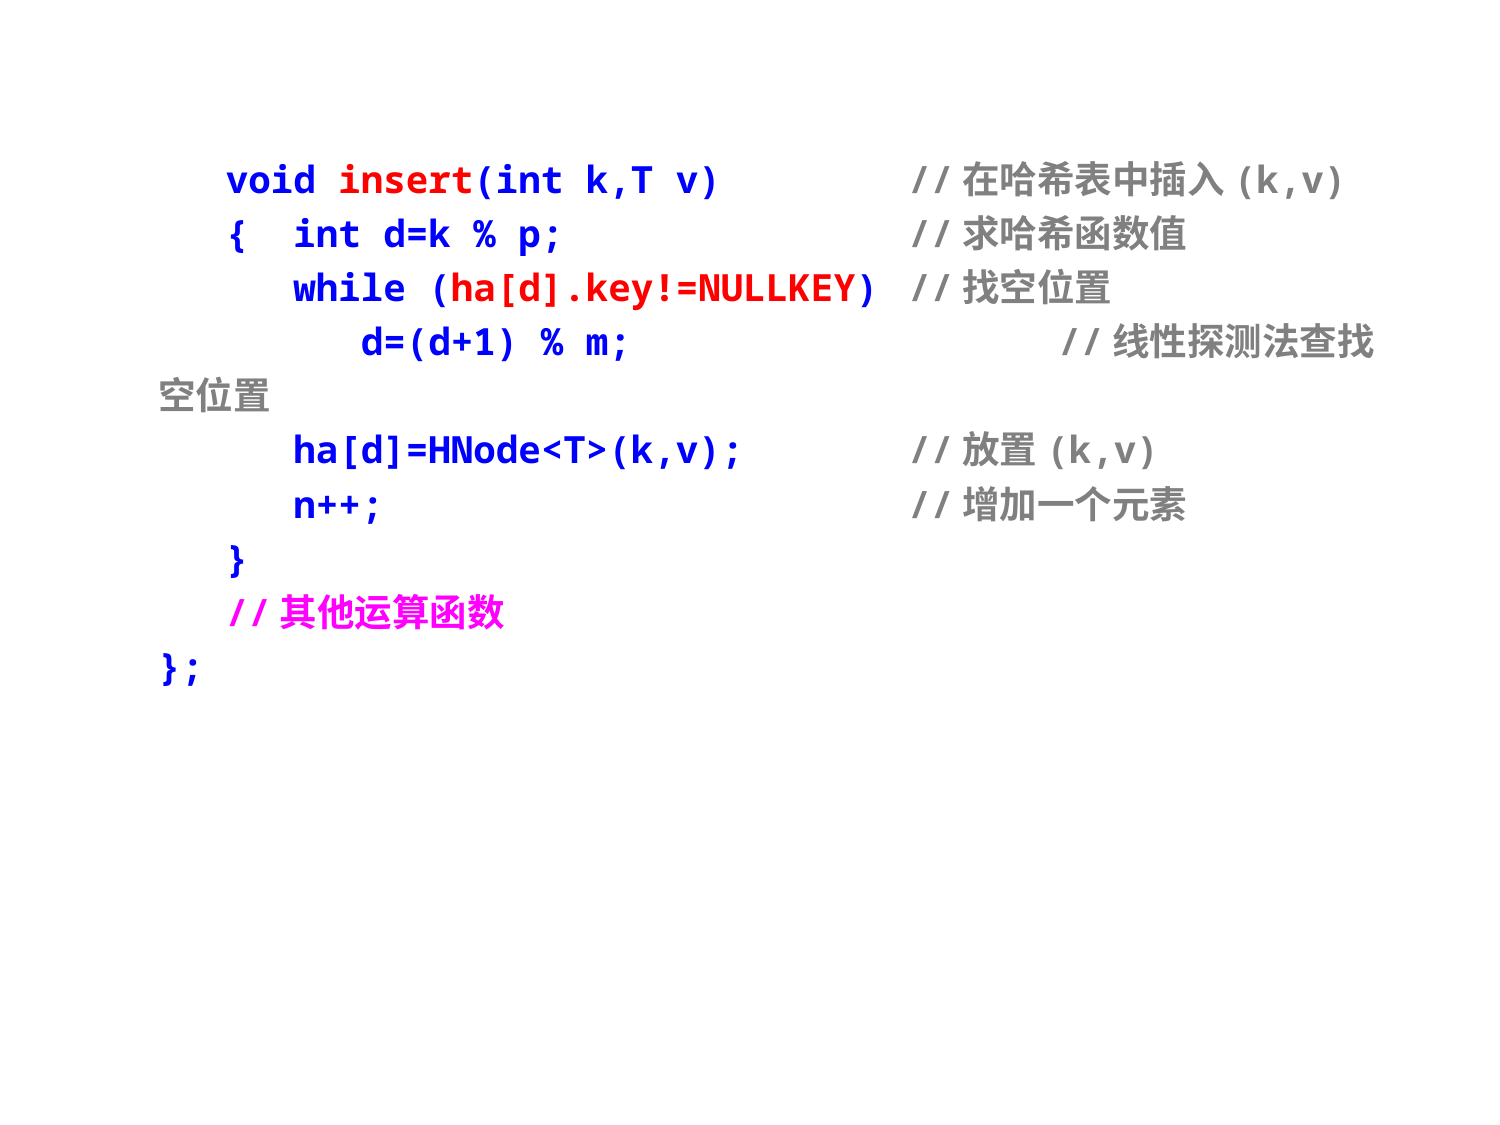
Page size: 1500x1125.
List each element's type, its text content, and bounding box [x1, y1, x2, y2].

text_box void insert(int k,T v) //在哈希表中插入(k,v) { int d=k % p; //求哈希函数值 while (ha[d].key!=NULLKEY) //找空位置 d=(d+1) % m; //线性探测法查找空位置 ha[d]=HNode<T>(k,v); //放置(k,v) n++; //增加一个元素 } //其他运算函数 }; [127, 127, 1420, 708]
